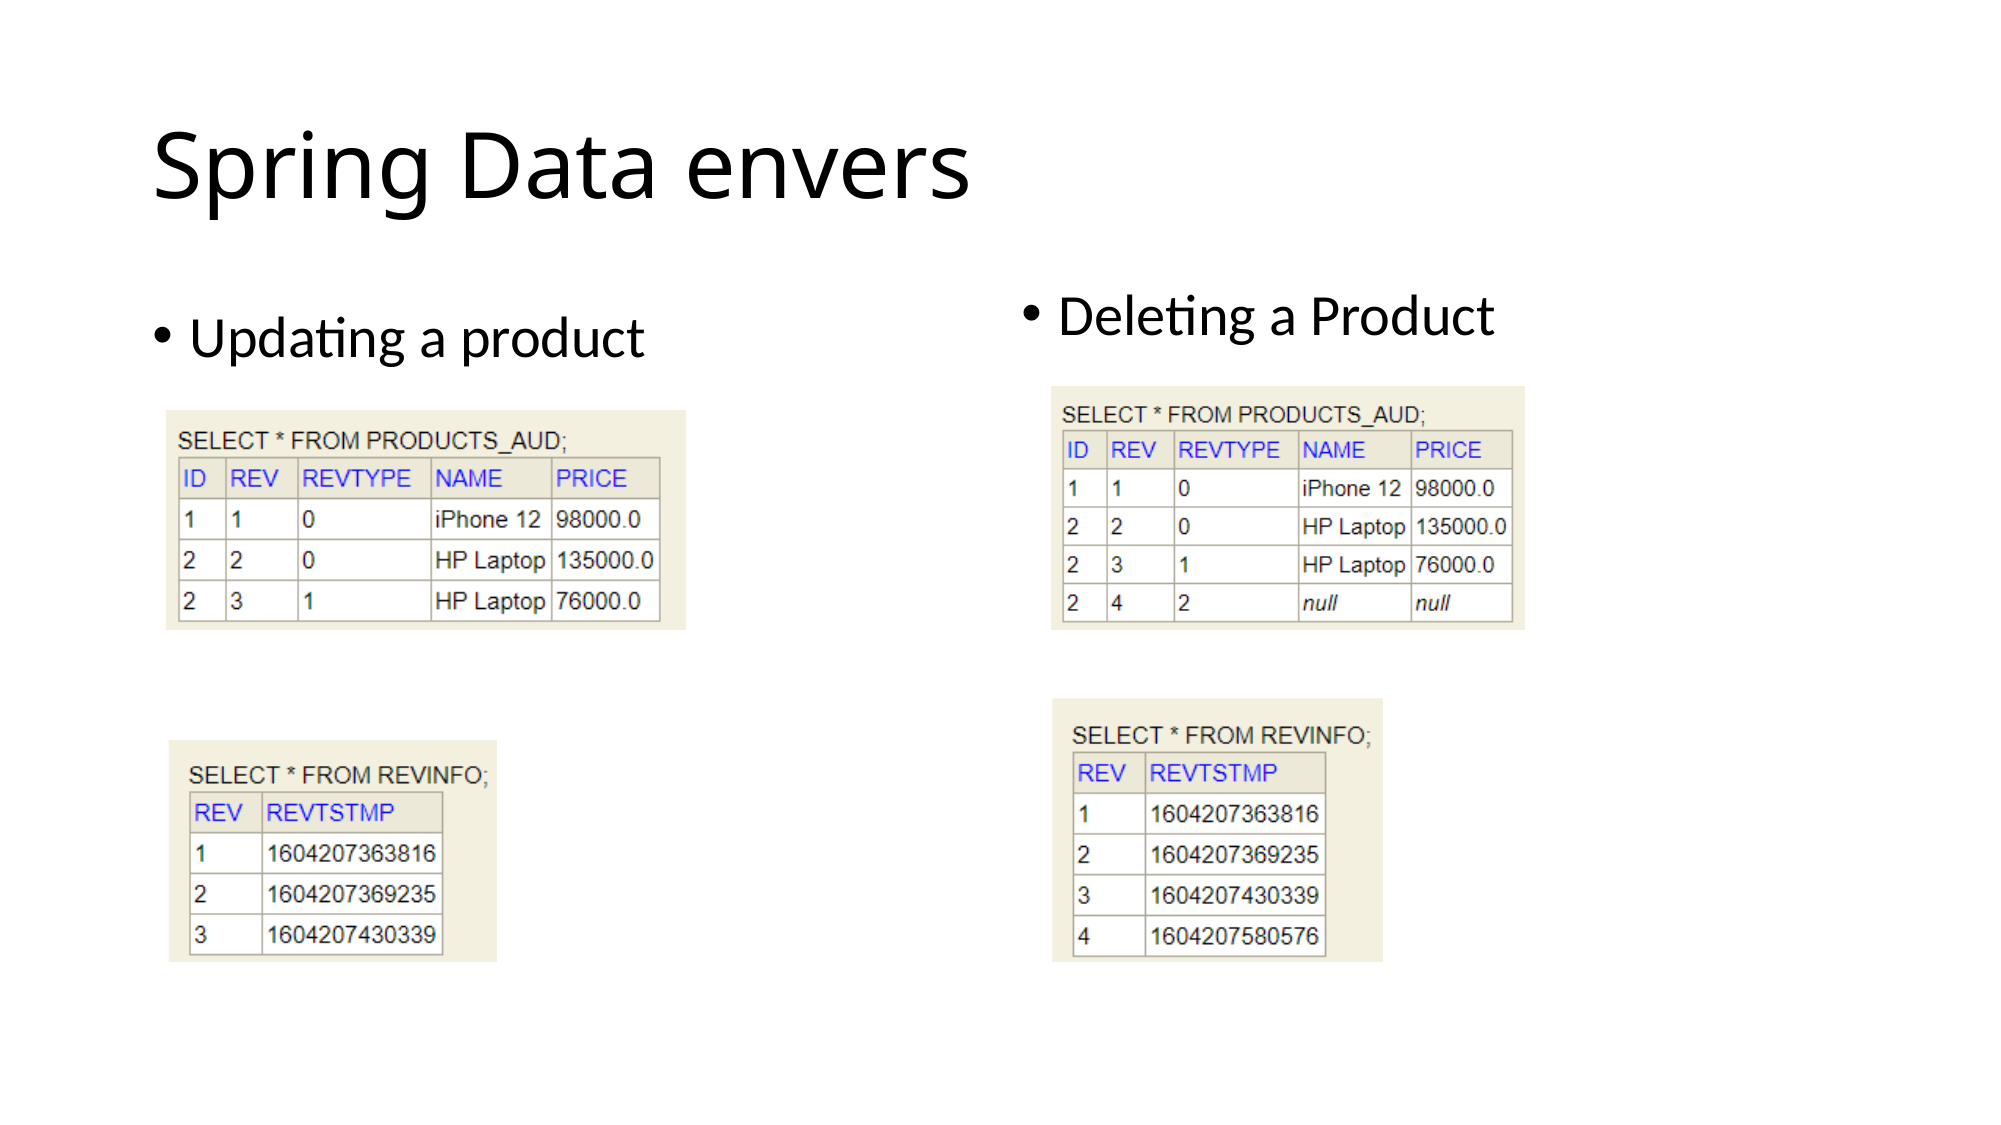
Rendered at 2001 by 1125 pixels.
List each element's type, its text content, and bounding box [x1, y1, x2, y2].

picture [166, 410, 686, 630]
picture [166, 740, 497, 962]
text_box Deleting a Product [1006, 277, 1822, 445]
title Spring Data envers [137, 59, 1863, 278]
picture [1051, 697, 1383, 962]
picture [1051, 386, 1525, 630]
list Updating a product [137, 299, 788, 997]
